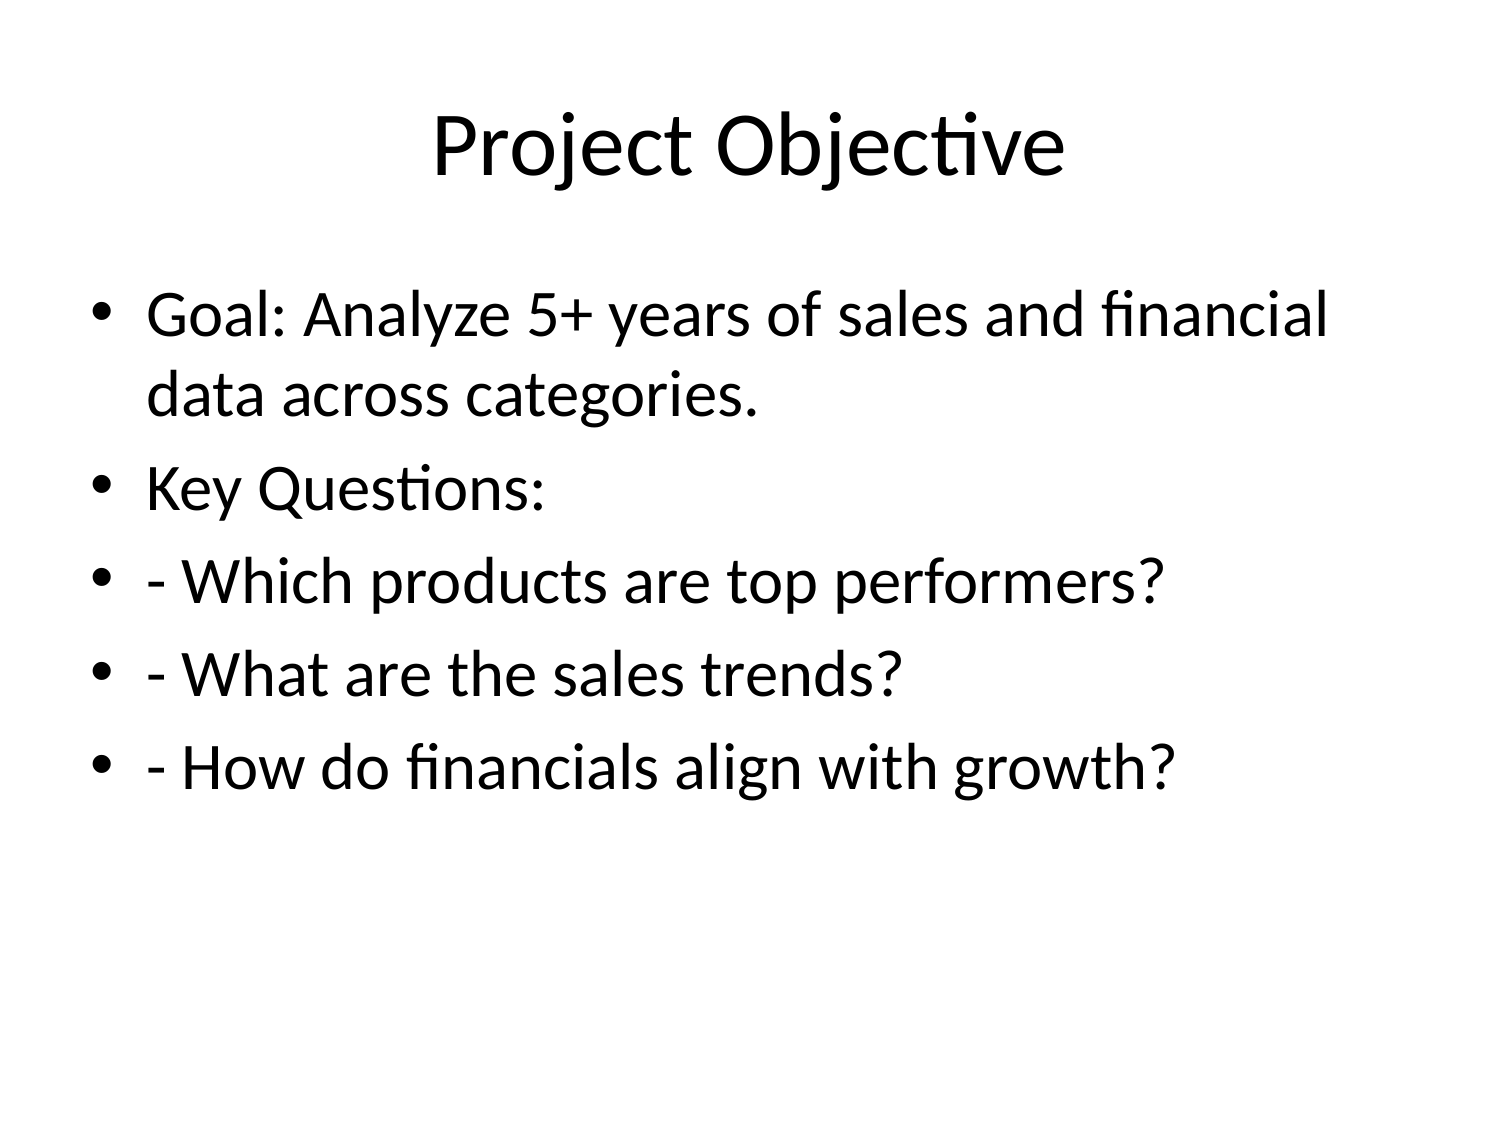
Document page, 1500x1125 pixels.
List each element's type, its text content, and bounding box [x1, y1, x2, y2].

list Goal: Analyze 5+ years of sales and financial data across categories. Key Questions: - Which products are top performers? - What are the sales trends? - How do financials align with growth? [75, 262, 1425, 1005]
title Project Objective [75, 45, 1425, 233]
